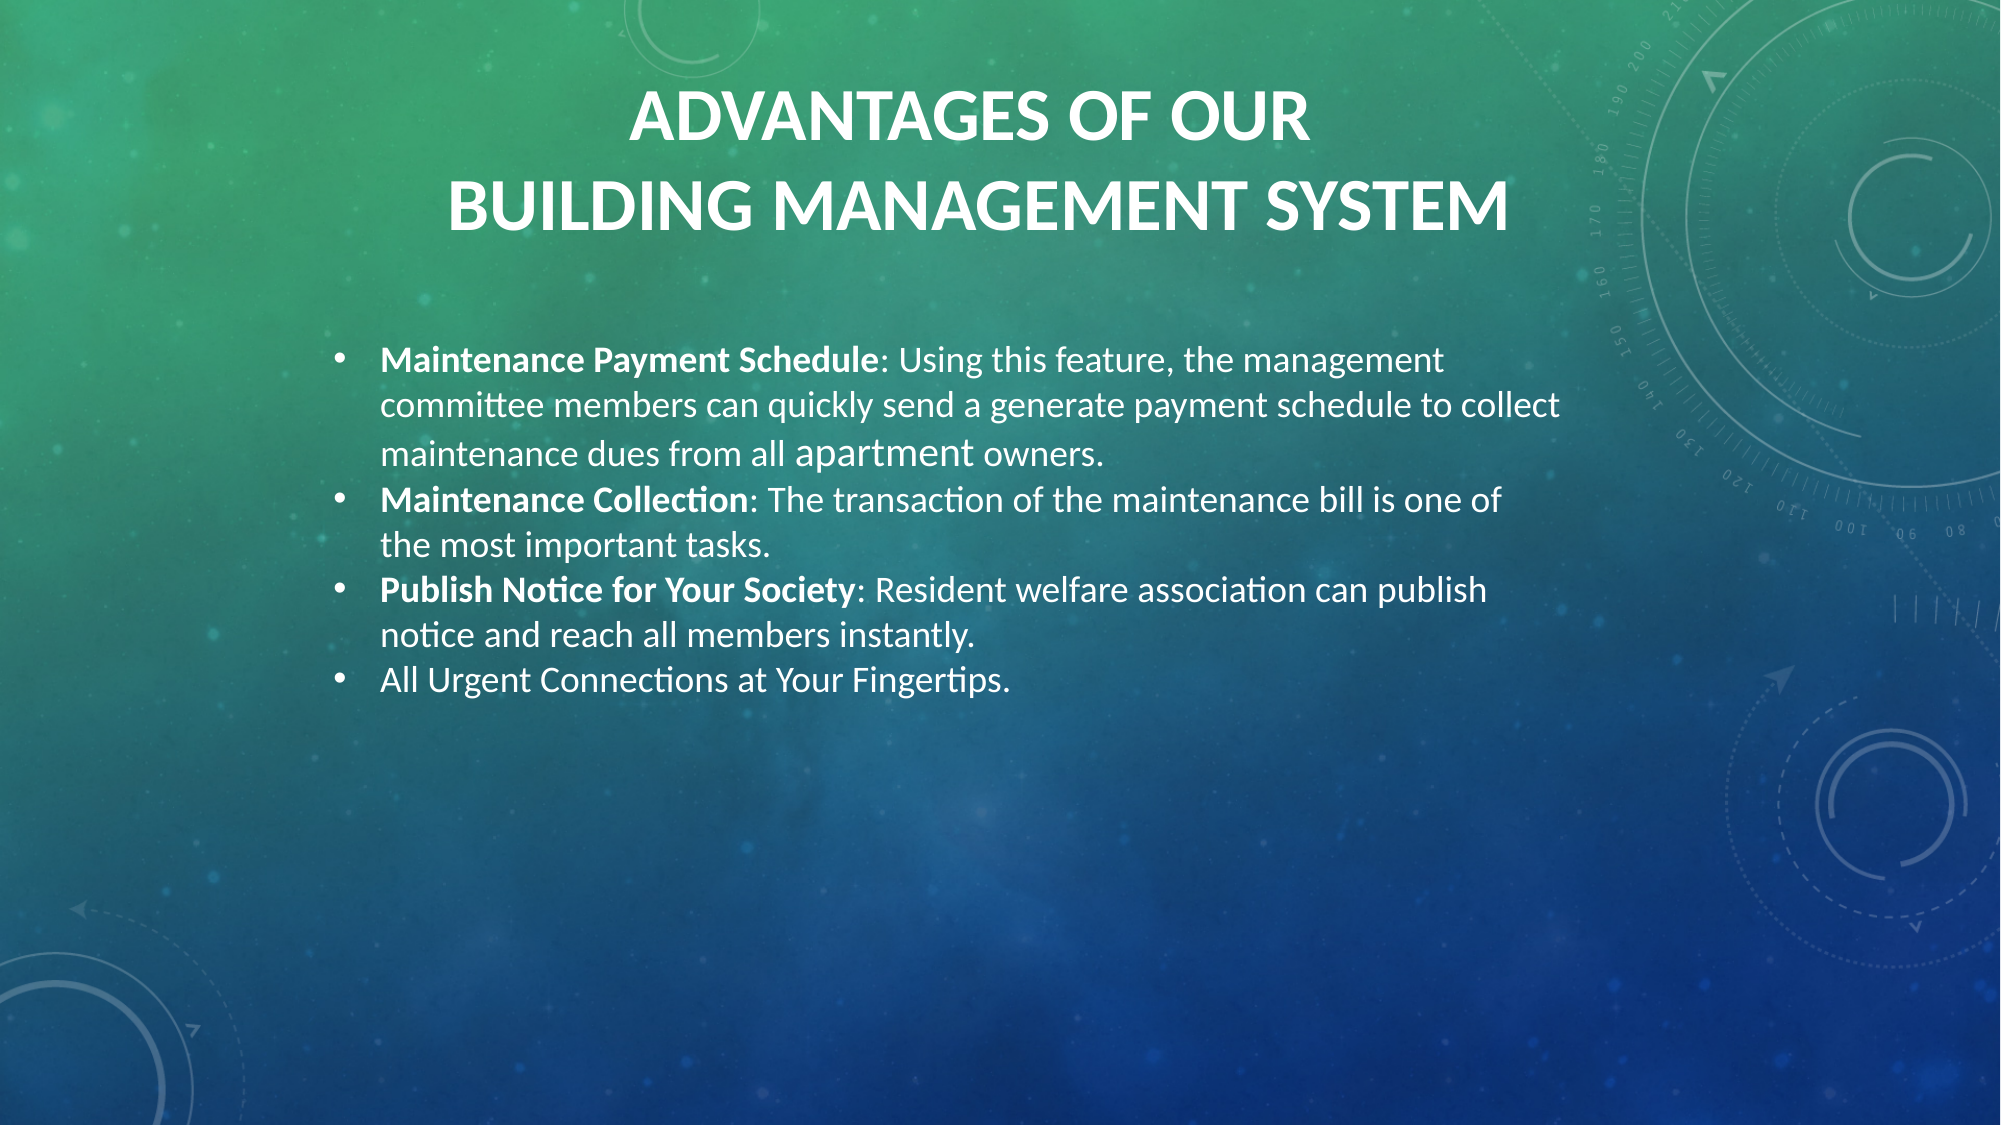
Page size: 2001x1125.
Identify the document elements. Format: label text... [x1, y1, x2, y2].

text_box ADVANTAGES OF OUR BUILDING MANAGEMENT SYSTEM [290, 58, 1653, 253]
picture [0, 0, 2001, 1125]
text_box Maintenance Payment Schedule: Using this feature, the management committee members can quickly send a generate payment schedule to collect maintenance dues from all apartment owners. Maintenance Collection: The transaction of the maintenance bill is one of the most important tasks. Publish Notice for Your Society: Resident welfare association can publish notice and reach all members instantly. All Urgent Connections at Your Fingertips. [318, 327, 1628, 888]
